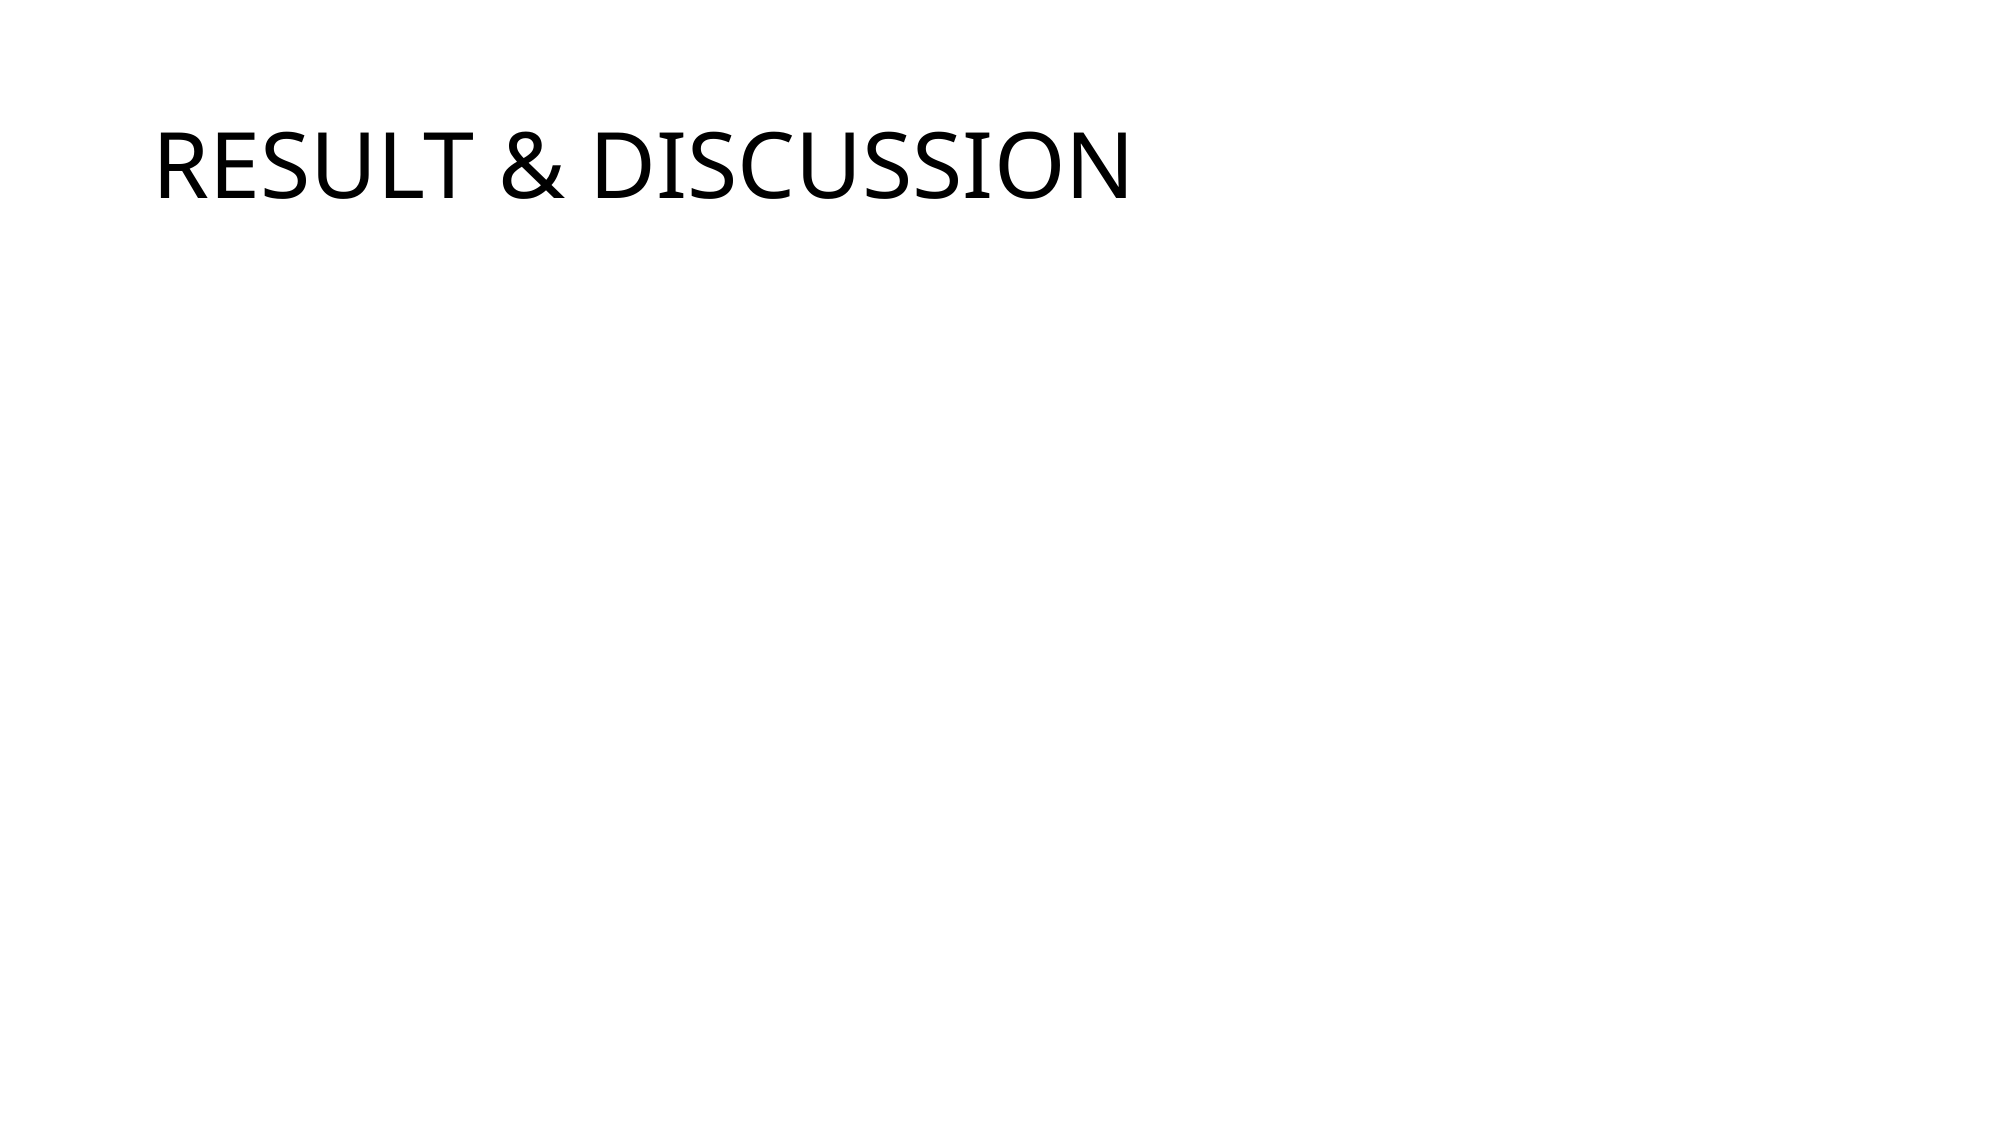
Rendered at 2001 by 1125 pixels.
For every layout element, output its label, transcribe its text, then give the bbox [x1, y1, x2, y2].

title RESULT & DISCUSSION [137, 59, 1863, 278]
